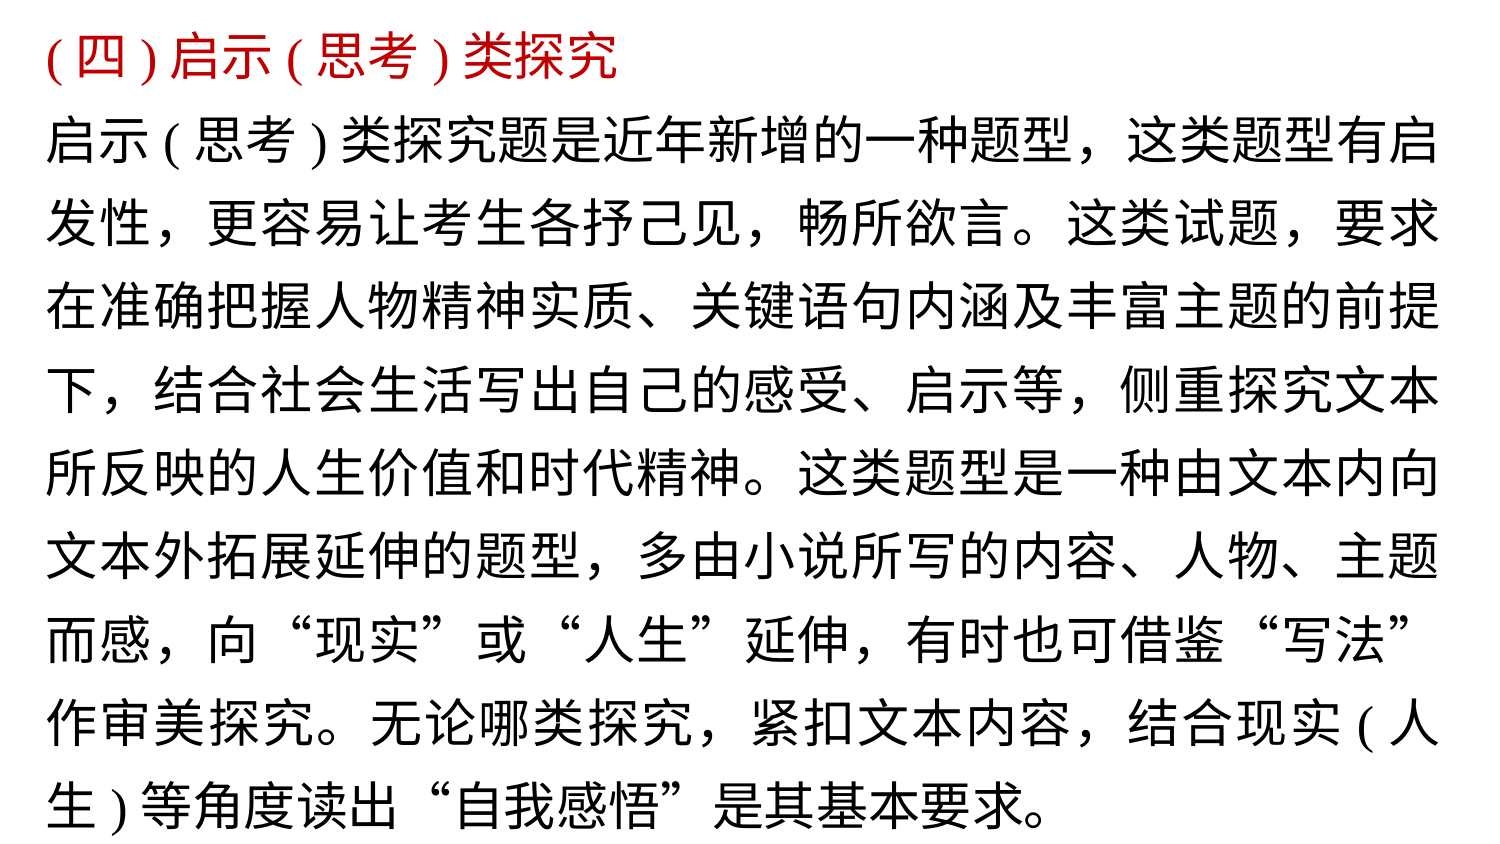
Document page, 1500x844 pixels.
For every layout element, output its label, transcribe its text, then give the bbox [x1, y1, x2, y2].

text_box (四)启示(思考)类探究 启示(思考)类探究题是近年新增的一种题型，这类题型有启发性，更容易让考生各抒己见，畅所欲言。这类试题，要求在准确把握人物精神实质、关键语句内涵及丰富主题的前提下，结合社会生活写出自己的感受、启示等，侧重探究文本所反映的人生价值和时代精神。这类题型是一种由文本内向文本外拓展延伸的题型，多由小说所写的内容、人物、主题而感，向“现实”或“人生”延伸，有时也可借鉴“写法”作审美探究。无论哪类探究，紧扣文本内容，结合现实(人生)等角度读出“自我感悟”是其基本要求。 [31, 0, 1456, 844]
